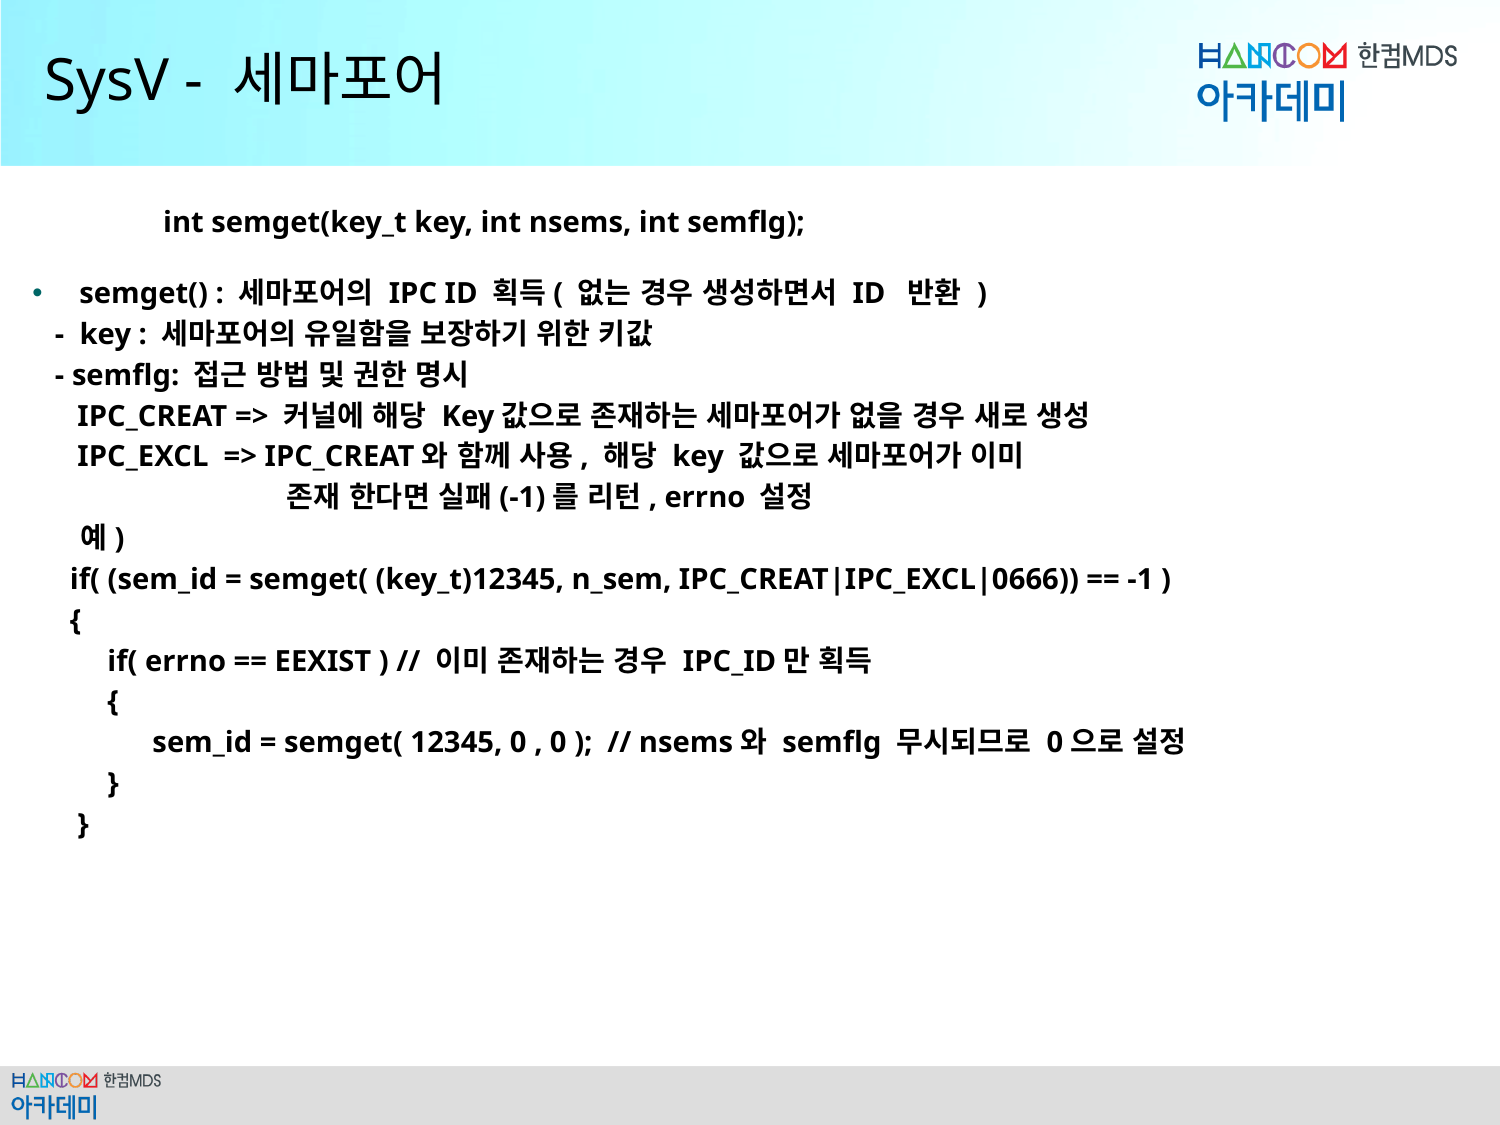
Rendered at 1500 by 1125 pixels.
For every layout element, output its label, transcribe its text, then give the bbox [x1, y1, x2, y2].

title SysV - 세마포어 [29, 18, 1460, 135]
picture [2, 0, 1500, 166]
text_box int semget(key_t key, int nsems, int semflg); [88, 196, 880, 246]
picture [11, 1072, 161, 1120]
text_box semget() : 세마포어의 IPC ID 획득( 없는 경우 생성하면서 ID 반환 ) - key : 세마포어의 유일함을 보장하기 위한 키값 - semflg: 접근 방법 및 권한 명시 IPC_CREAT => 커널에 해당 Key값으로 존재하는 세마포어가 없을 경우 새로 생성 IPC_EXCL => IPC_CREAT와 함께 사용, 해당 key 값으로 세마포어가 이미 존재 한다면 실패(-1)를 리턴, errno 설정 예) if( (sem_id = semget( (key_t)12345, n_sem, IPC_CREAT|IPC_EXCL|0666)) == -1 ) { if( errno == EEXIST ) // 이미 존재하는 경우 IPC_ID만 획득 { sem_id = semget( 12345, 0 , 0 ); // nsems와 semflg 무시되므로 0으로 설정 } } [17, 267, 1471, 848]
